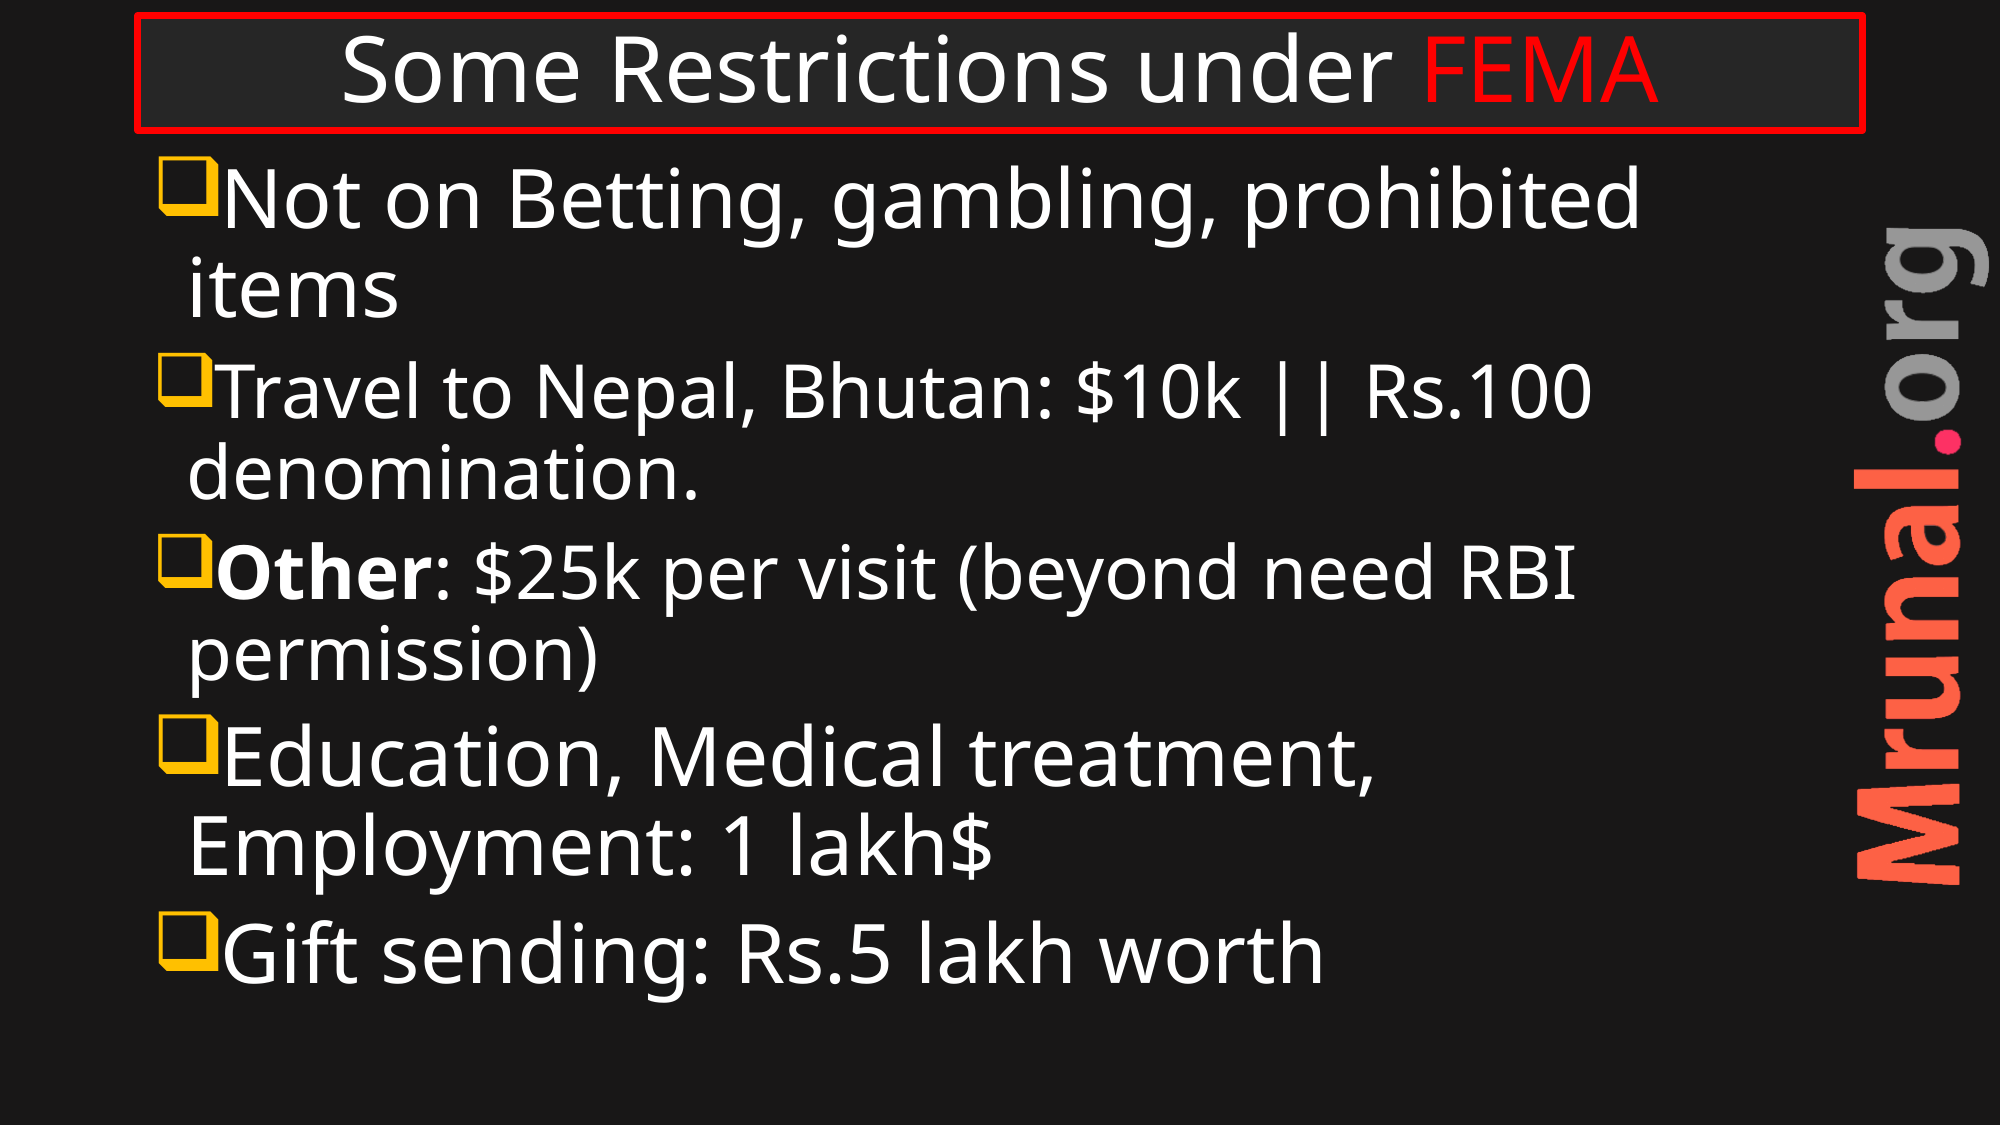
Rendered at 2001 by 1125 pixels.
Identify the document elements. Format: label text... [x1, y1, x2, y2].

picture [1863, 223, 2000, 894]
title Some Restrictions under FEMA [134, 12, 1866, 134]
list Not on Betting, gambling, prohibited items Travel to Nepal, Bhutan: $10k || Rs.100 denomination. Other: $25k per visit (beyond need RBI permission) Education, Medical treatment, Employment: 1 lakh$ Gift sending: Rs.5 lakh worth [137, 149, 1863, 1014]
